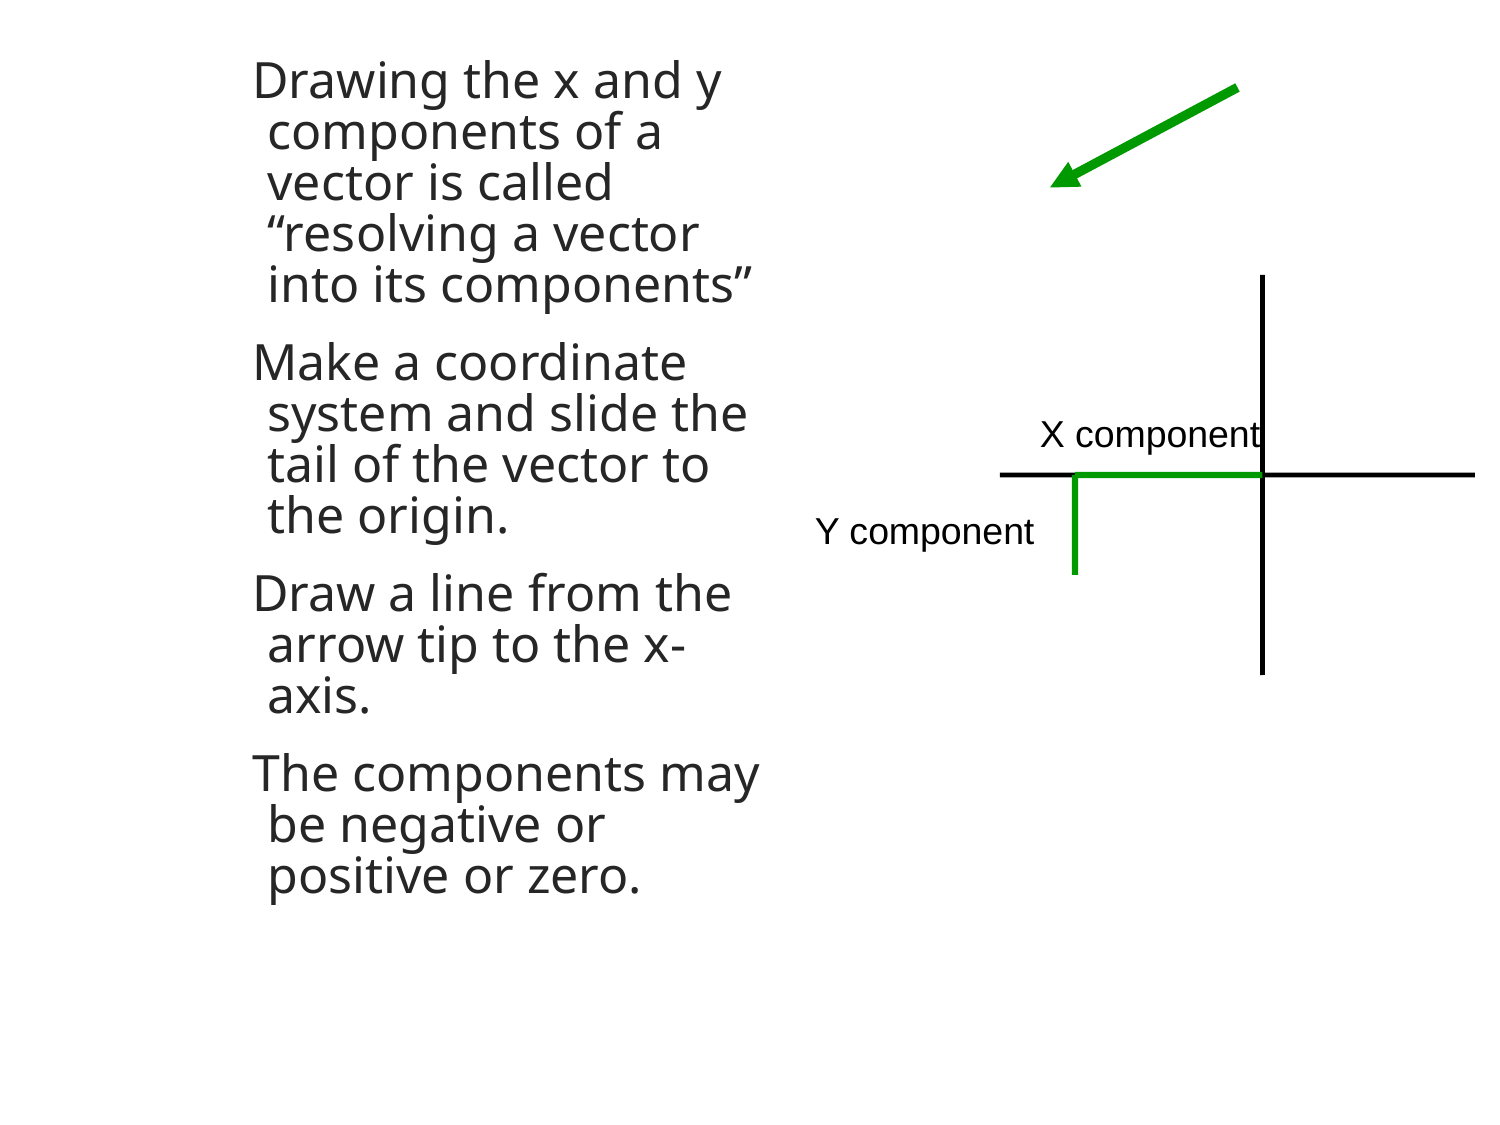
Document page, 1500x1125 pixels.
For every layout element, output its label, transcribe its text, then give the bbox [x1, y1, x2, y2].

text_box [1050, 87, 1238, 188]
text_box Y component [800, 499, 999, 560]
list Drawing the x and y components of a vector is called “resolving a vector into its components” Make a coordinate system and slide the tail of the vector to the origin. Draw a line from the arrow tip to the x-axis. The components may be negative or positive or zero. [237, 50, 800, 1125]
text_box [999, 274, 1476, 676]
